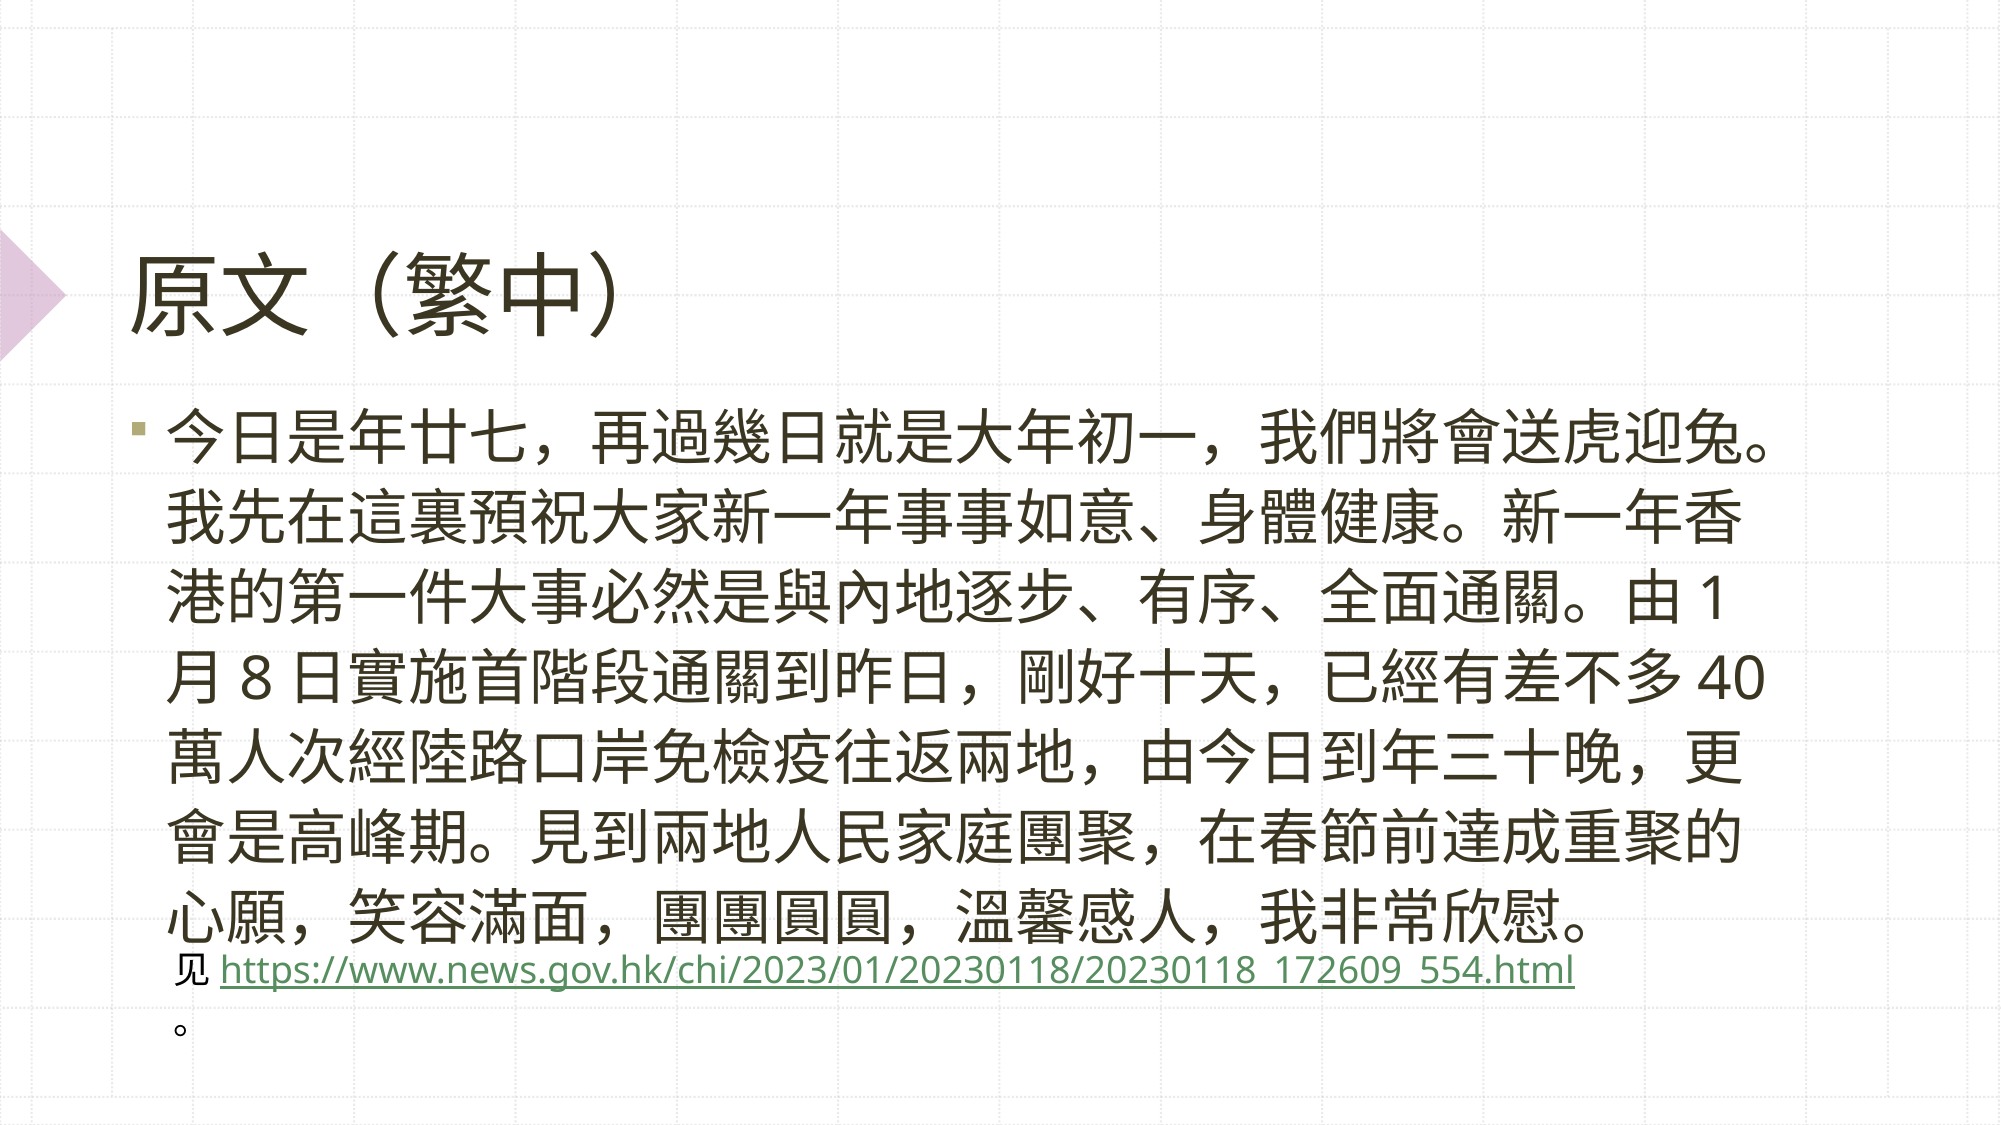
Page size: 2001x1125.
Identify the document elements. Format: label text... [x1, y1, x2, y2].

list 今日是年廿七，再過幾日就是大年初一，我們將會送虎迎兔。我先在這裏預祝大家新一年事事如意、身體健康。新一年香港的第一件大事必然是與內地逐步、有序、全面通關。由1月8日實施首階段通關到昨日，剛好十天，已經有差不多40萬人次經陸路口岸免檢疫往返兩地，由今日到年三十晚，更會是高峰期。見到兩地人民家庭團聚，在春節前達成重聚的心願，笑容滿面，團團圓圓，溫馨感人，我非常欣慰。 [113, 383, 1808, 969]
title 原文（繁中） [113, 119, 1808, 356]
text_box 见https://www.news.gov.hk/chi/2023/01/20230118/20230118_172609_554.html。 [158, 938, 1616, 1049]
